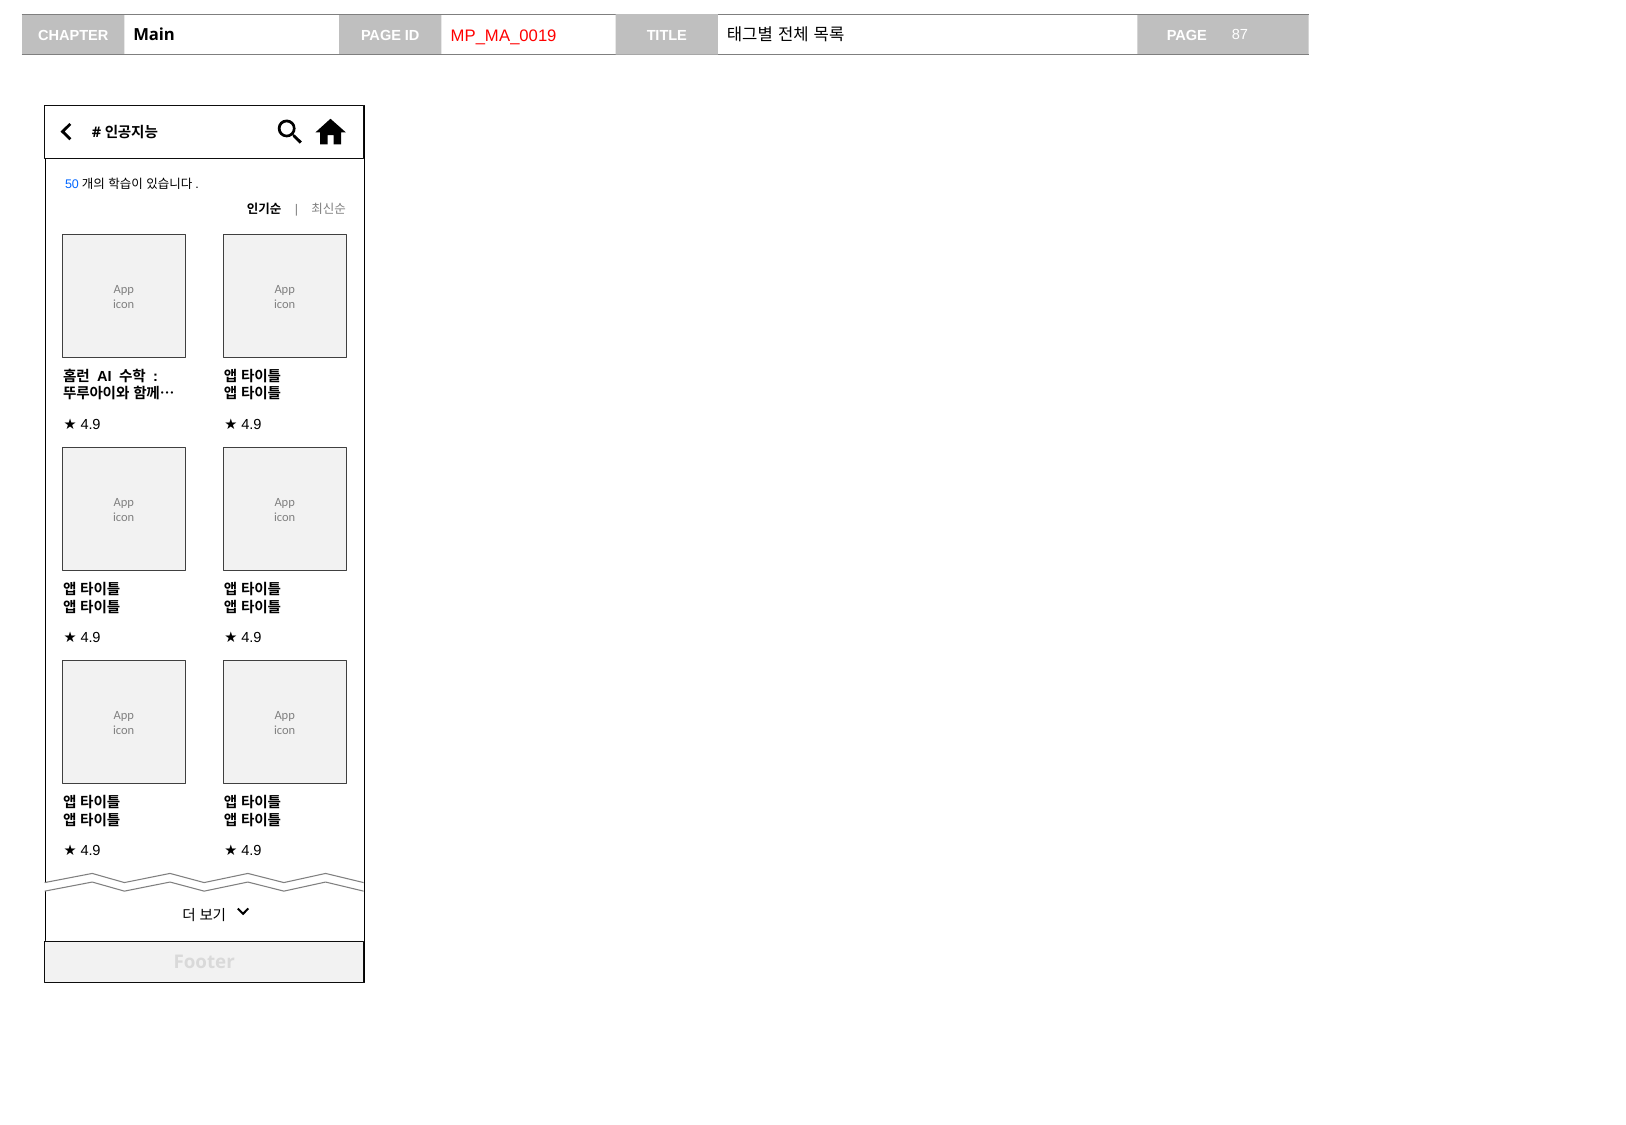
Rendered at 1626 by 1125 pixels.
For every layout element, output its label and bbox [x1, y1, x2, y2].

title [124, 16, 340, 53]
list [717, 16, 1138, 53]
text_box [43, 103, 366, 984]
list [441, 16, 616, 53]
